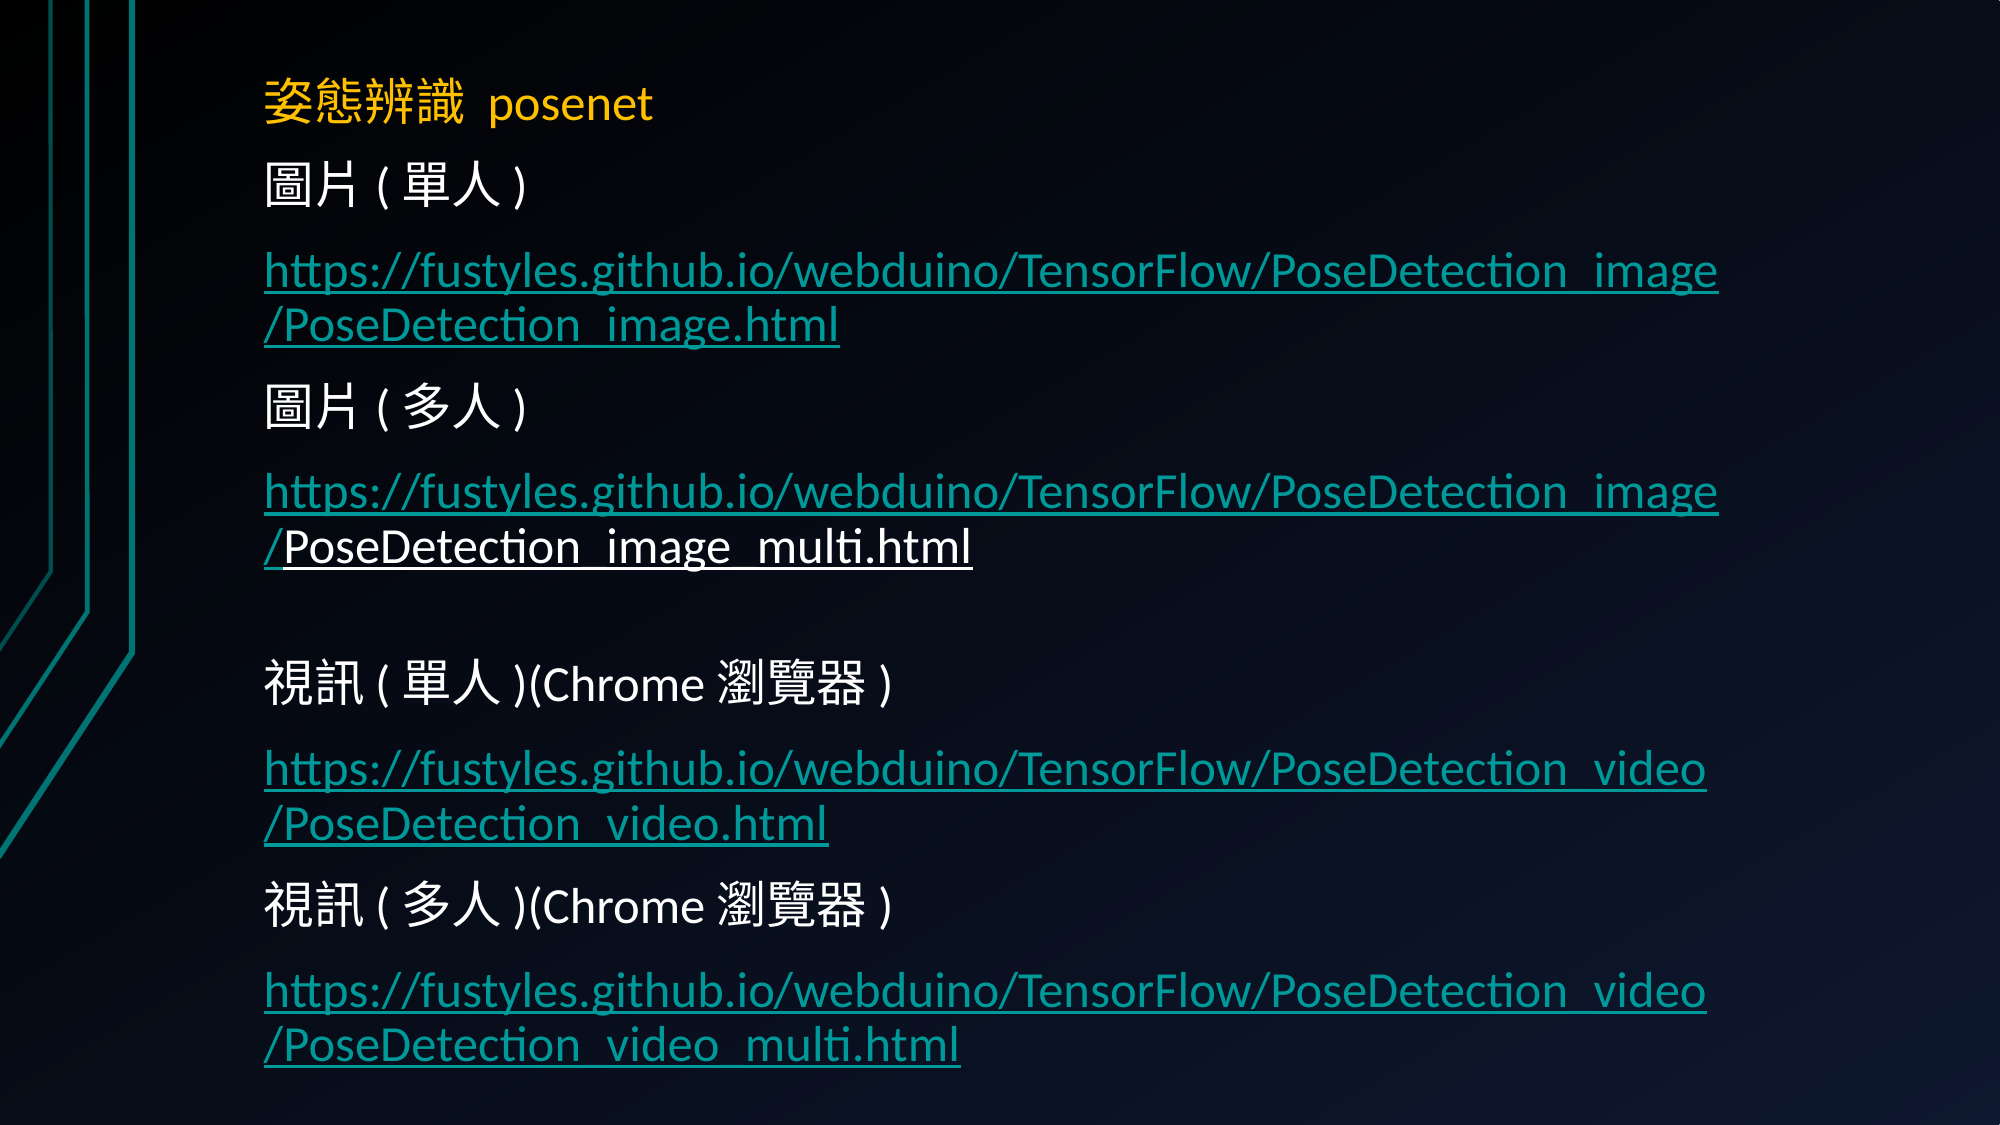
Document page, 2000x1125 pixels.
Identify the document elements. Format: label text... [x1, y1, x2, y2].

list 姿態辨識 posenet 圖片(單人) https://fustyles.github.io/webduino/TensorFlow/PoseDetection_image/PoseDetection_image.html 圖片(多人) https://fustyles.github.io/webduino/TensorFlow/PoseDetection_image/PoseDetection_image_multi.html 視訊(單人)(Chrome瀏覽器) https://fustyles.github.io/webduino/TensorFlow/PoseDetection_video/PoseDetection_video.html 視訊(多人)(Chrome瀏覽器) https://fustyles.github.io/webduino/TensorFlow/PoseDetection_video/PoseDetection_video_multi.html [243, 66, 1744, 1094]
